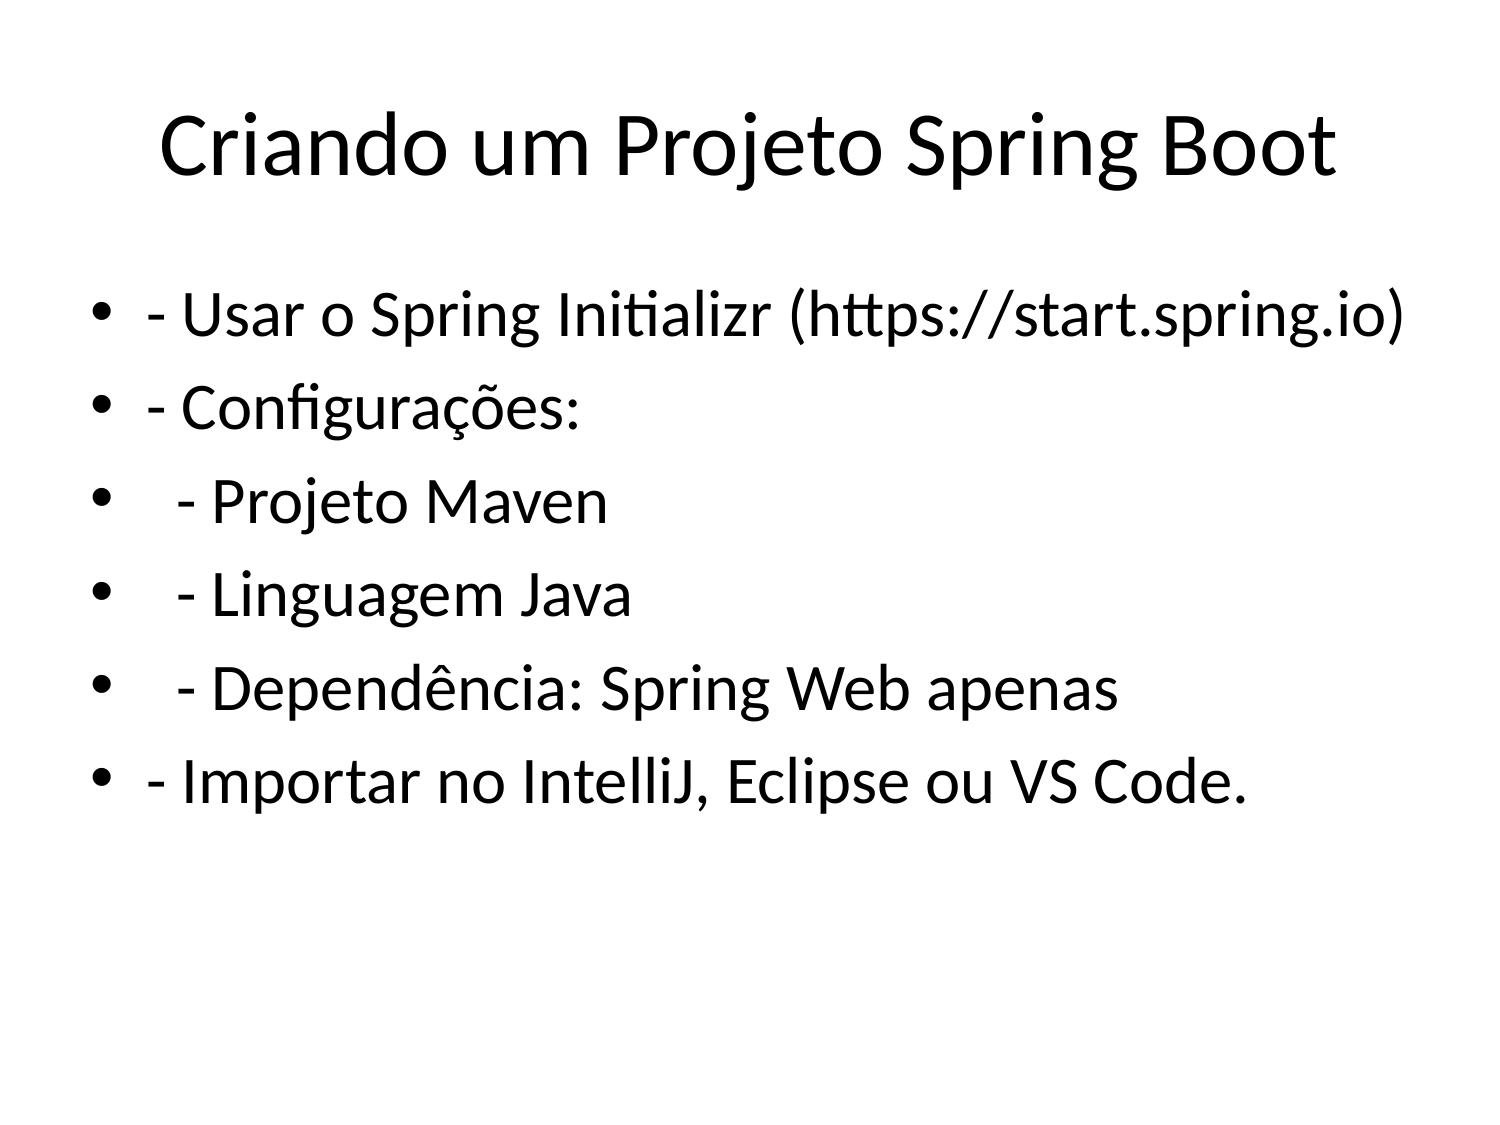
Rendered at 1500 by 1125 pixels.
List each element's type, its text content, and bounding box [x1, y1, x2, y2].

list - Usar o Spring Initializr (https://start.spring.io) - Configurações: - Projeto Maven - Linguagem Java - Dependência: Spring Web apenas - Importar no IntelliJ, Eclipse ou VS Code. [75, 262, 1425, 1005]
title Criando um Projeto Spring Boot [75, 45, 1425, 233]
